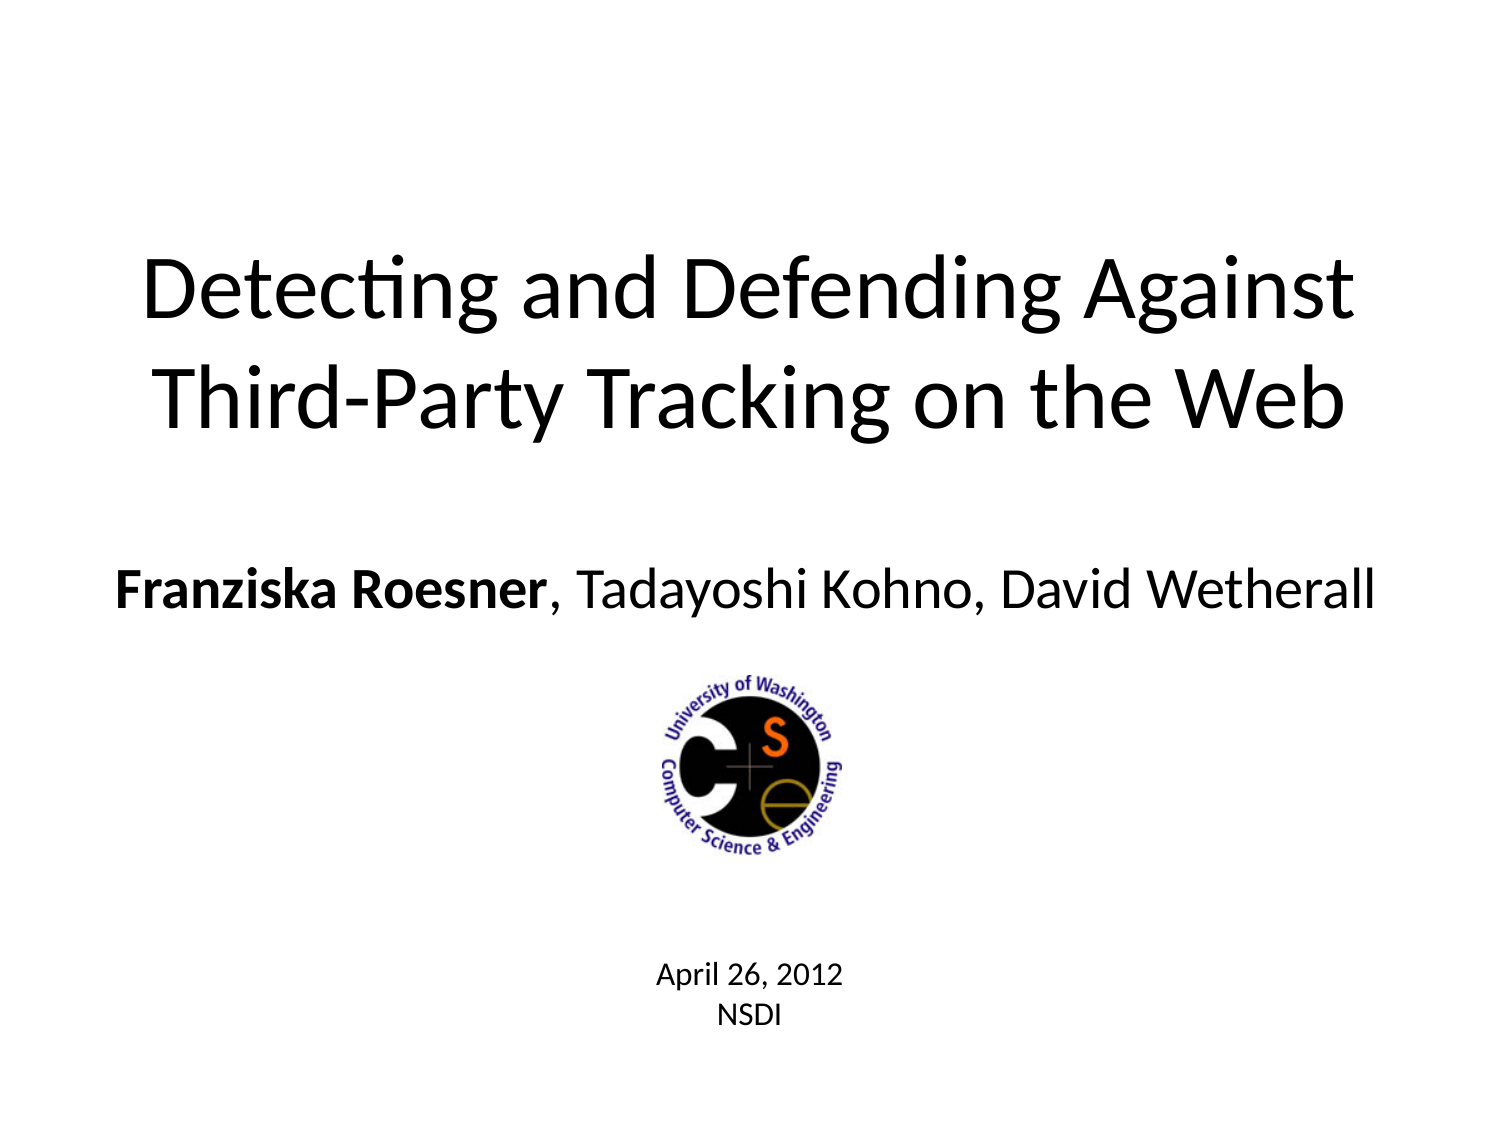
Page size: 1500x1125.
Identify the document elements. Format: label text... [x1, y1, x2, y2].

title Detecting and Defending Against Third-Party Tracking on the Web [112, 215, 1388, 457]
text_box April 26, 2012 NSDI [506, 944, 994, 1040]
subtitle Franziska Roesner, Tadayoshi Kohno, David Wetherall [71, 542, 1421, 831]
picture [662, 675, 842, 856]
